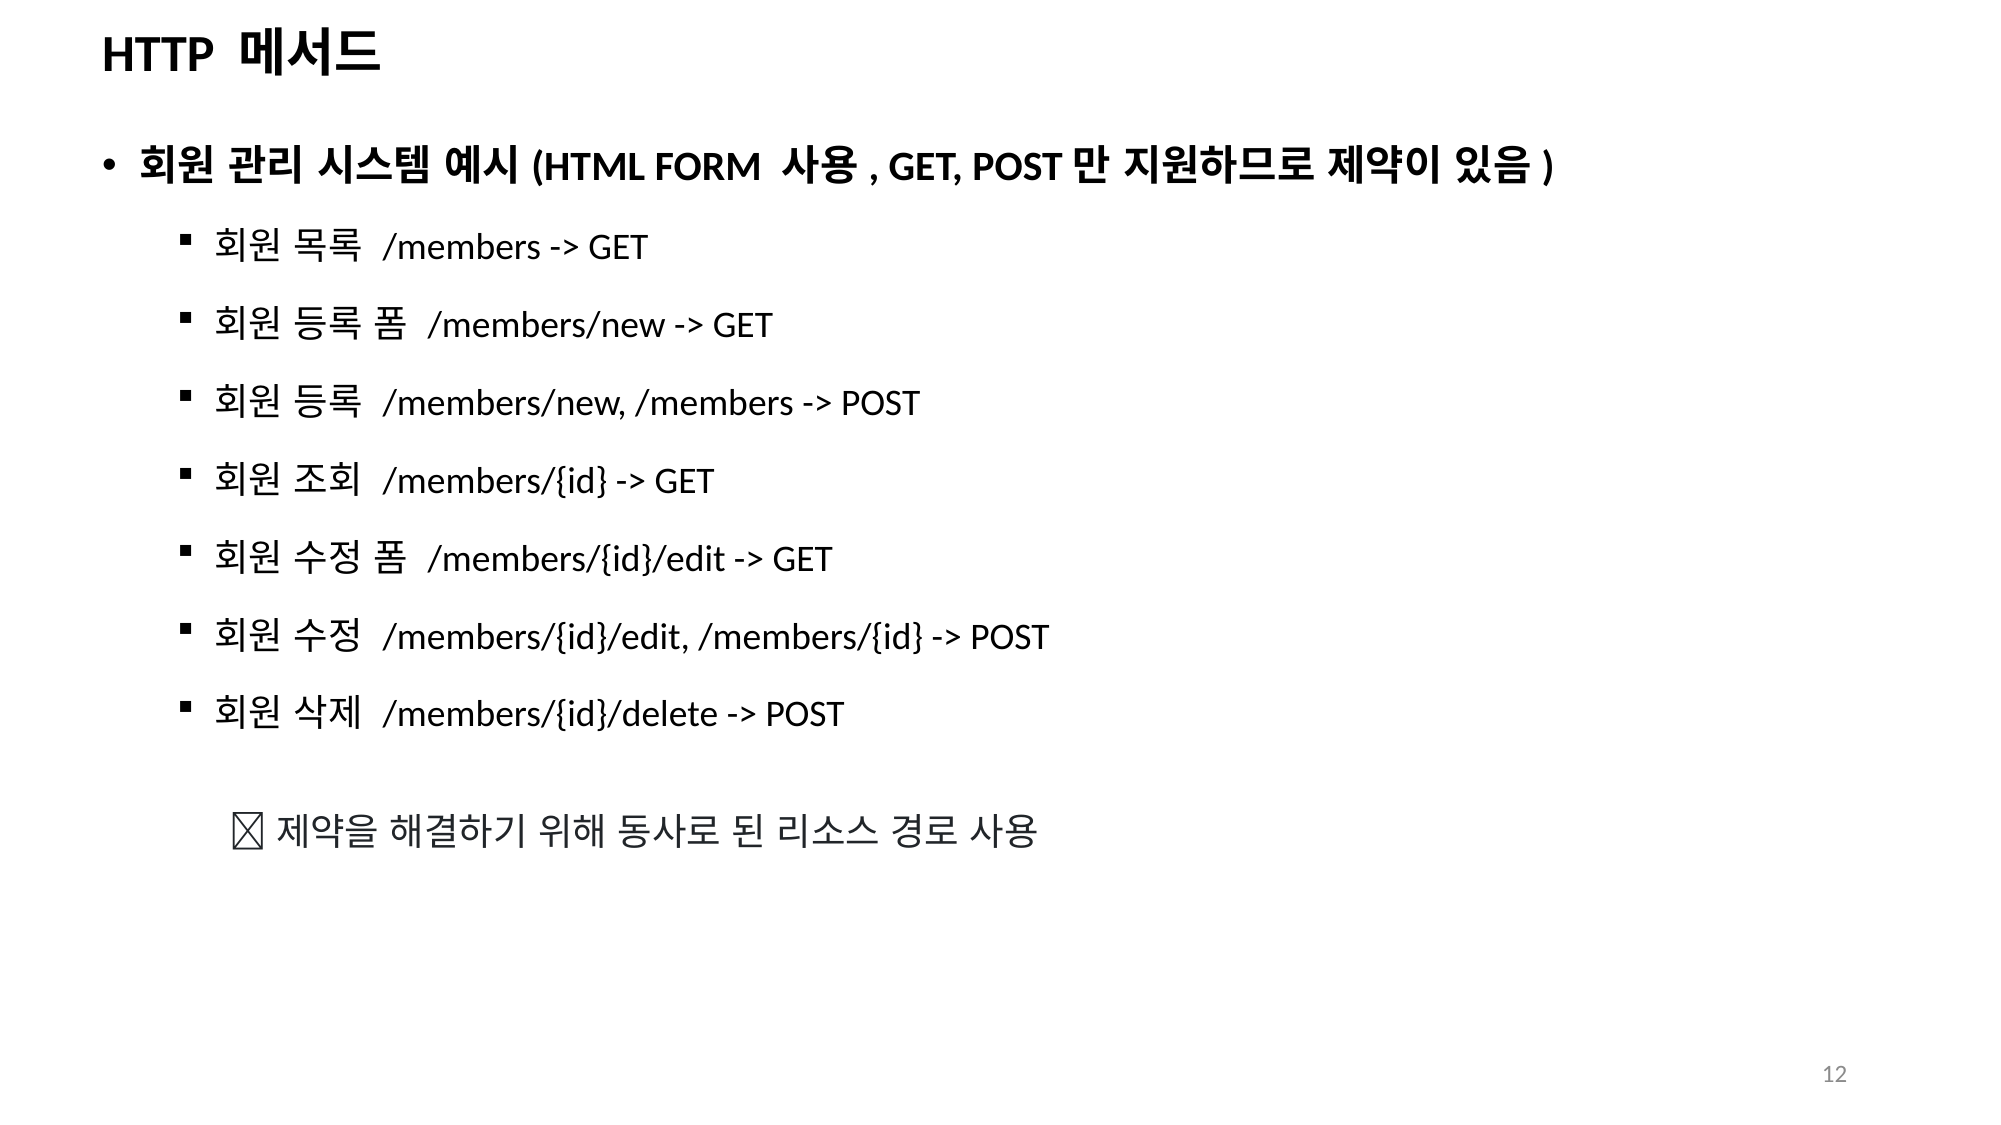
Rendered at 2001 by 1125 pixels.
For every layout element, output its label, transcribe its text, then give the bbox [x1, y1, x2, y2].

list 회원 관리 시스템 예시(HTML FORM 사용, GET, POST만 지원하므로 제약이 있음) 회원 목록 /members -> GET 회원 등록 폼 /members/new -> GET 회원 등록 /members/new, /members -> POST 회원 조회 /members/{id} -> GET 회원 수정 폼 /members/{id}/edit -> GET 회원 수정 /members/{id}/edit, /members/{id} -> POST 회원 삭제 /members/{id}/delete -> POST [87, 106, 1946, 1073]
text_box 제약을 해결하기 위해 동사로 된 리소스 경로 사용 [214, 800, 1055, 861]
slide_number 12 [1412, 1042, 1863, 1103]
title HTTP 메서드 [87, 26, 1812, 83]
